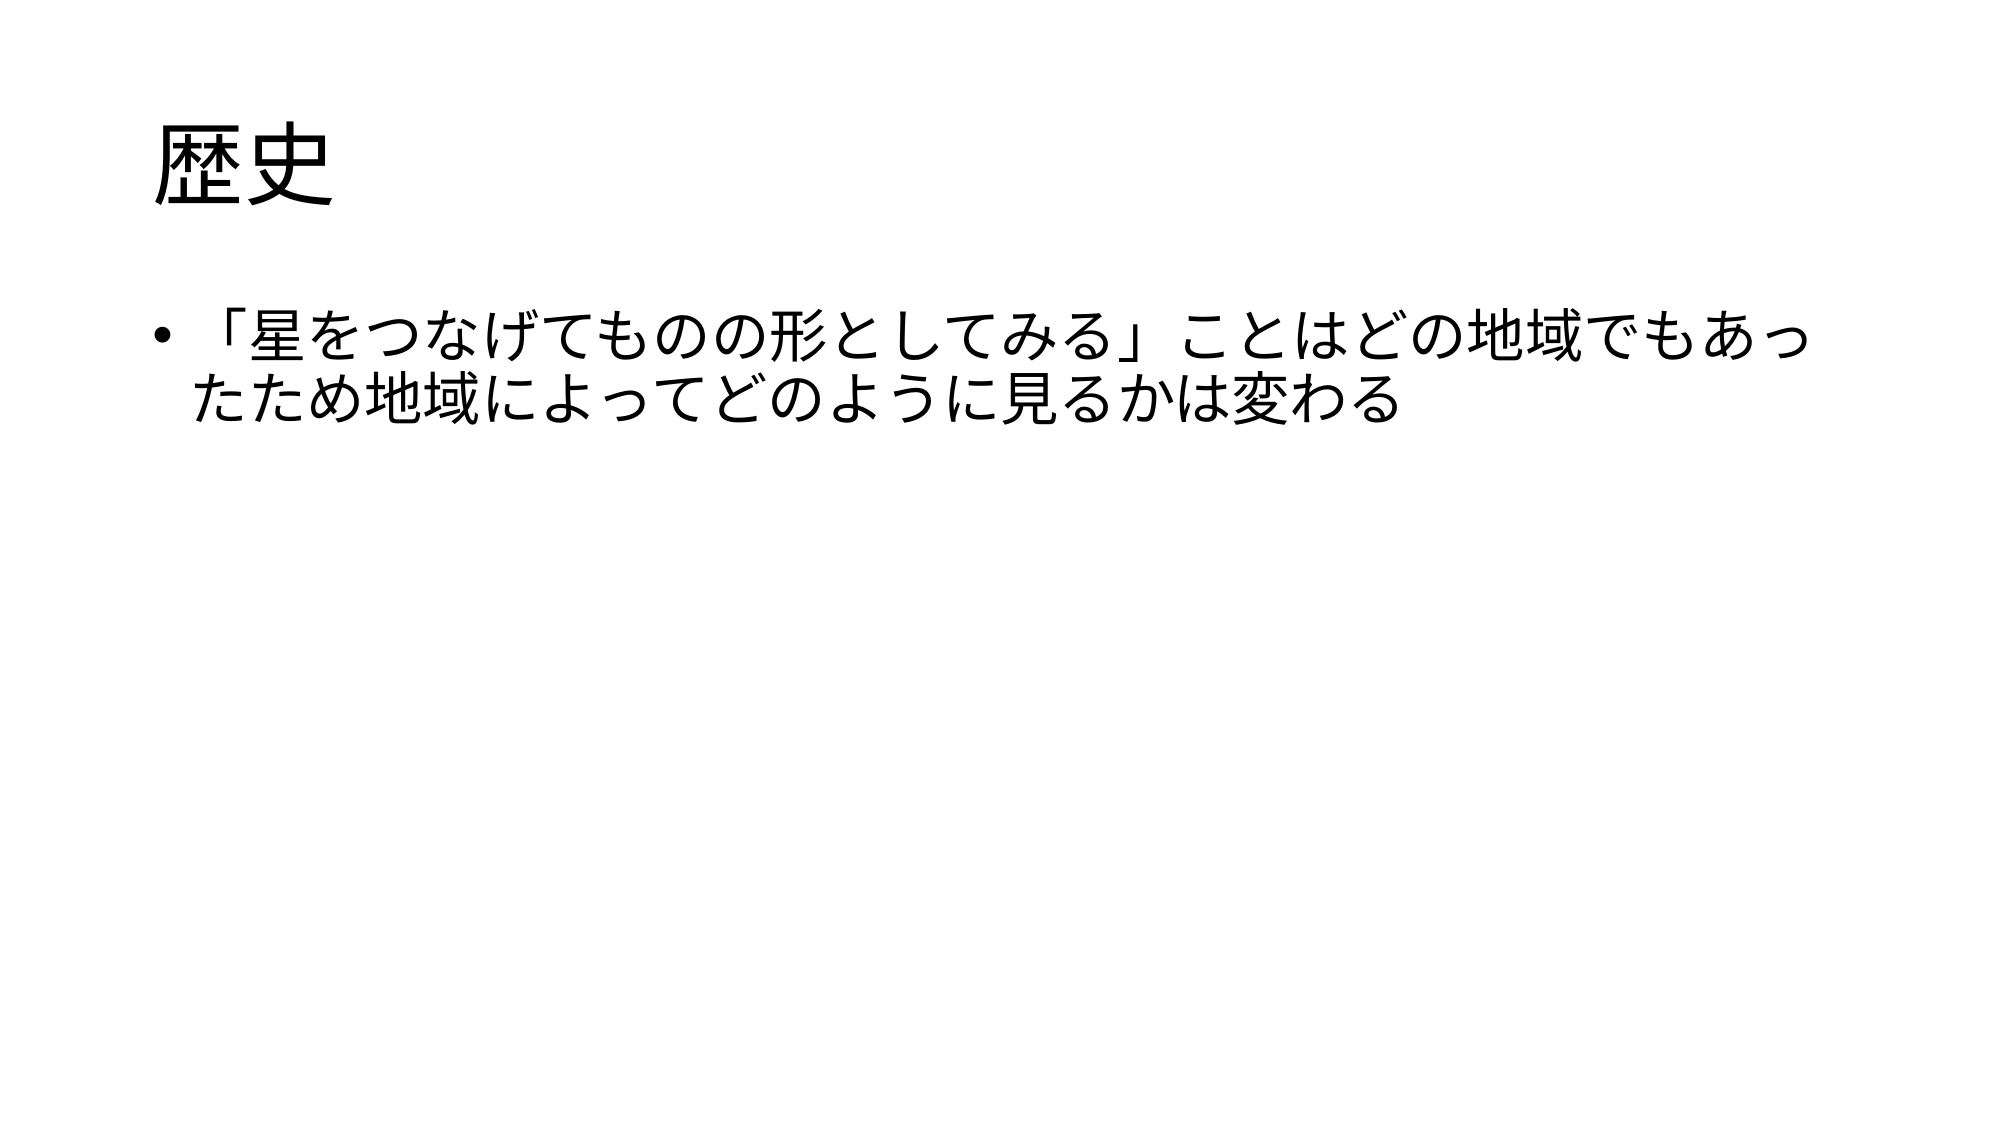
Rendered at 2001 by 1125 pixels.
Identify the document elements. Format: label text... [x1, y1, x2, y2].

title 歴史 [137, 59, 1863, 278]
list 「星をつなげてものの形としてみる」ことはどの地域でもあったため地域によってどのように見るかは変わる [137, 299, 1863, 1014]
